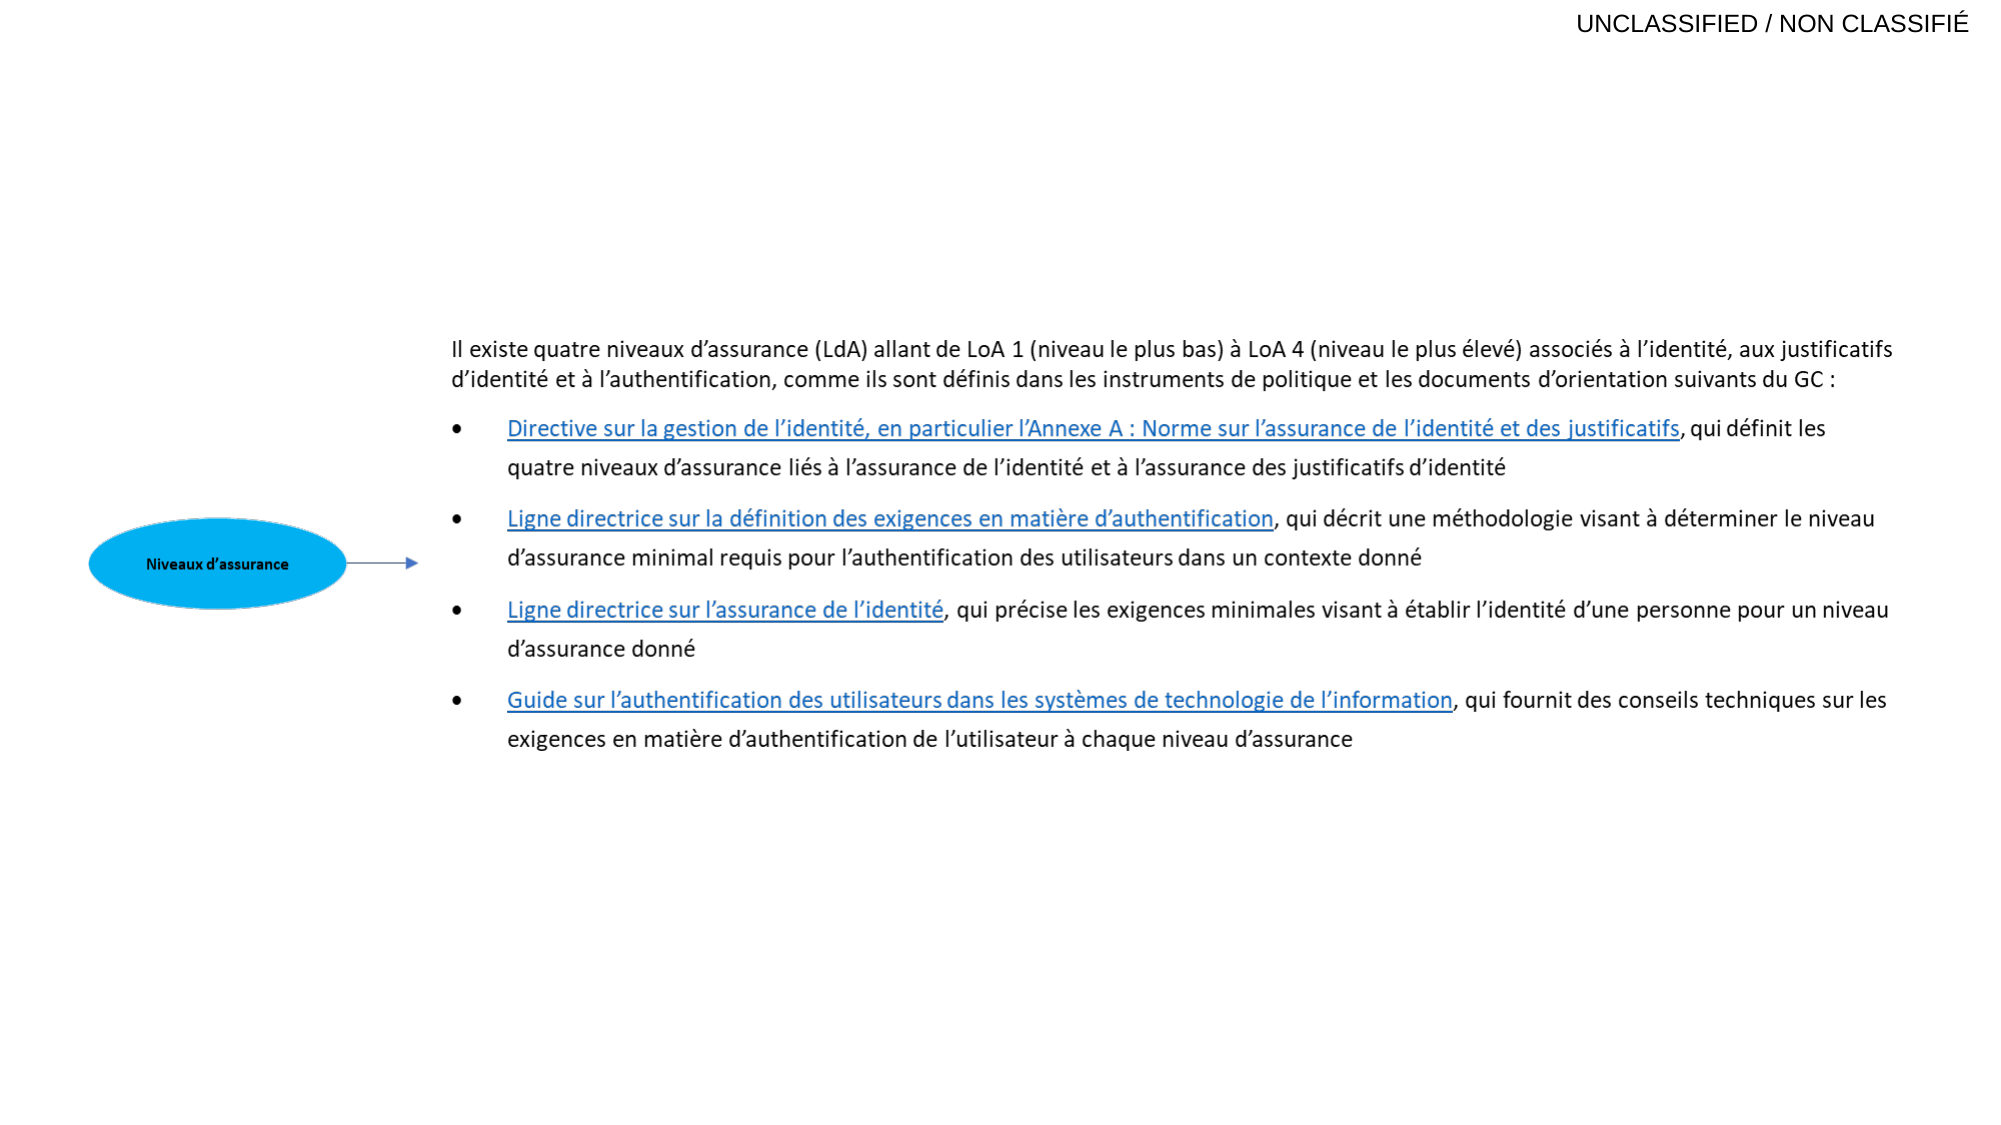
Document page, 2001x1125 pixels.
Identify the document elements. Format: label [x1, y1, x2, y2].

picture [88, 326, 1912, 799]
